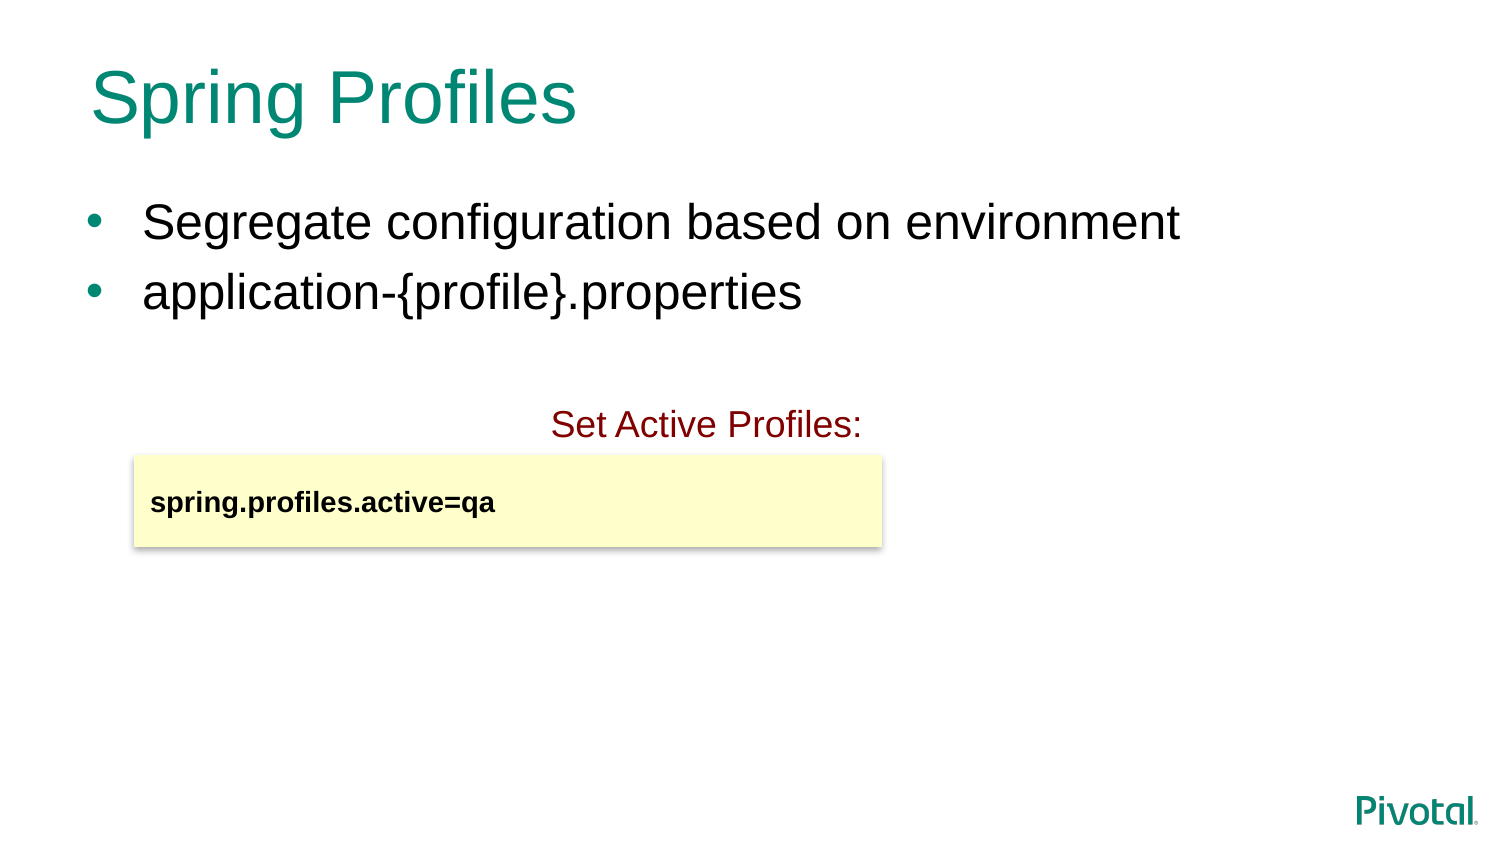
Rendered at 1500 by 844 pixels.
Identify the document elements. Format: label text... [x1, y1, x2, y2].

text_box spring.profiles.active=qa [134, 456, 882, 547]
text_box [1373, 804, 1404, 844]
list Segregate configuration based on environment application-{profile}.properties [70, 102, 1474, 734]
title Spring Profiles [75, 33, 1425, 102]
text_box Set Active Profiles: [535, 392, 882, 453]
picture [1357, 796, 1478, 825]
